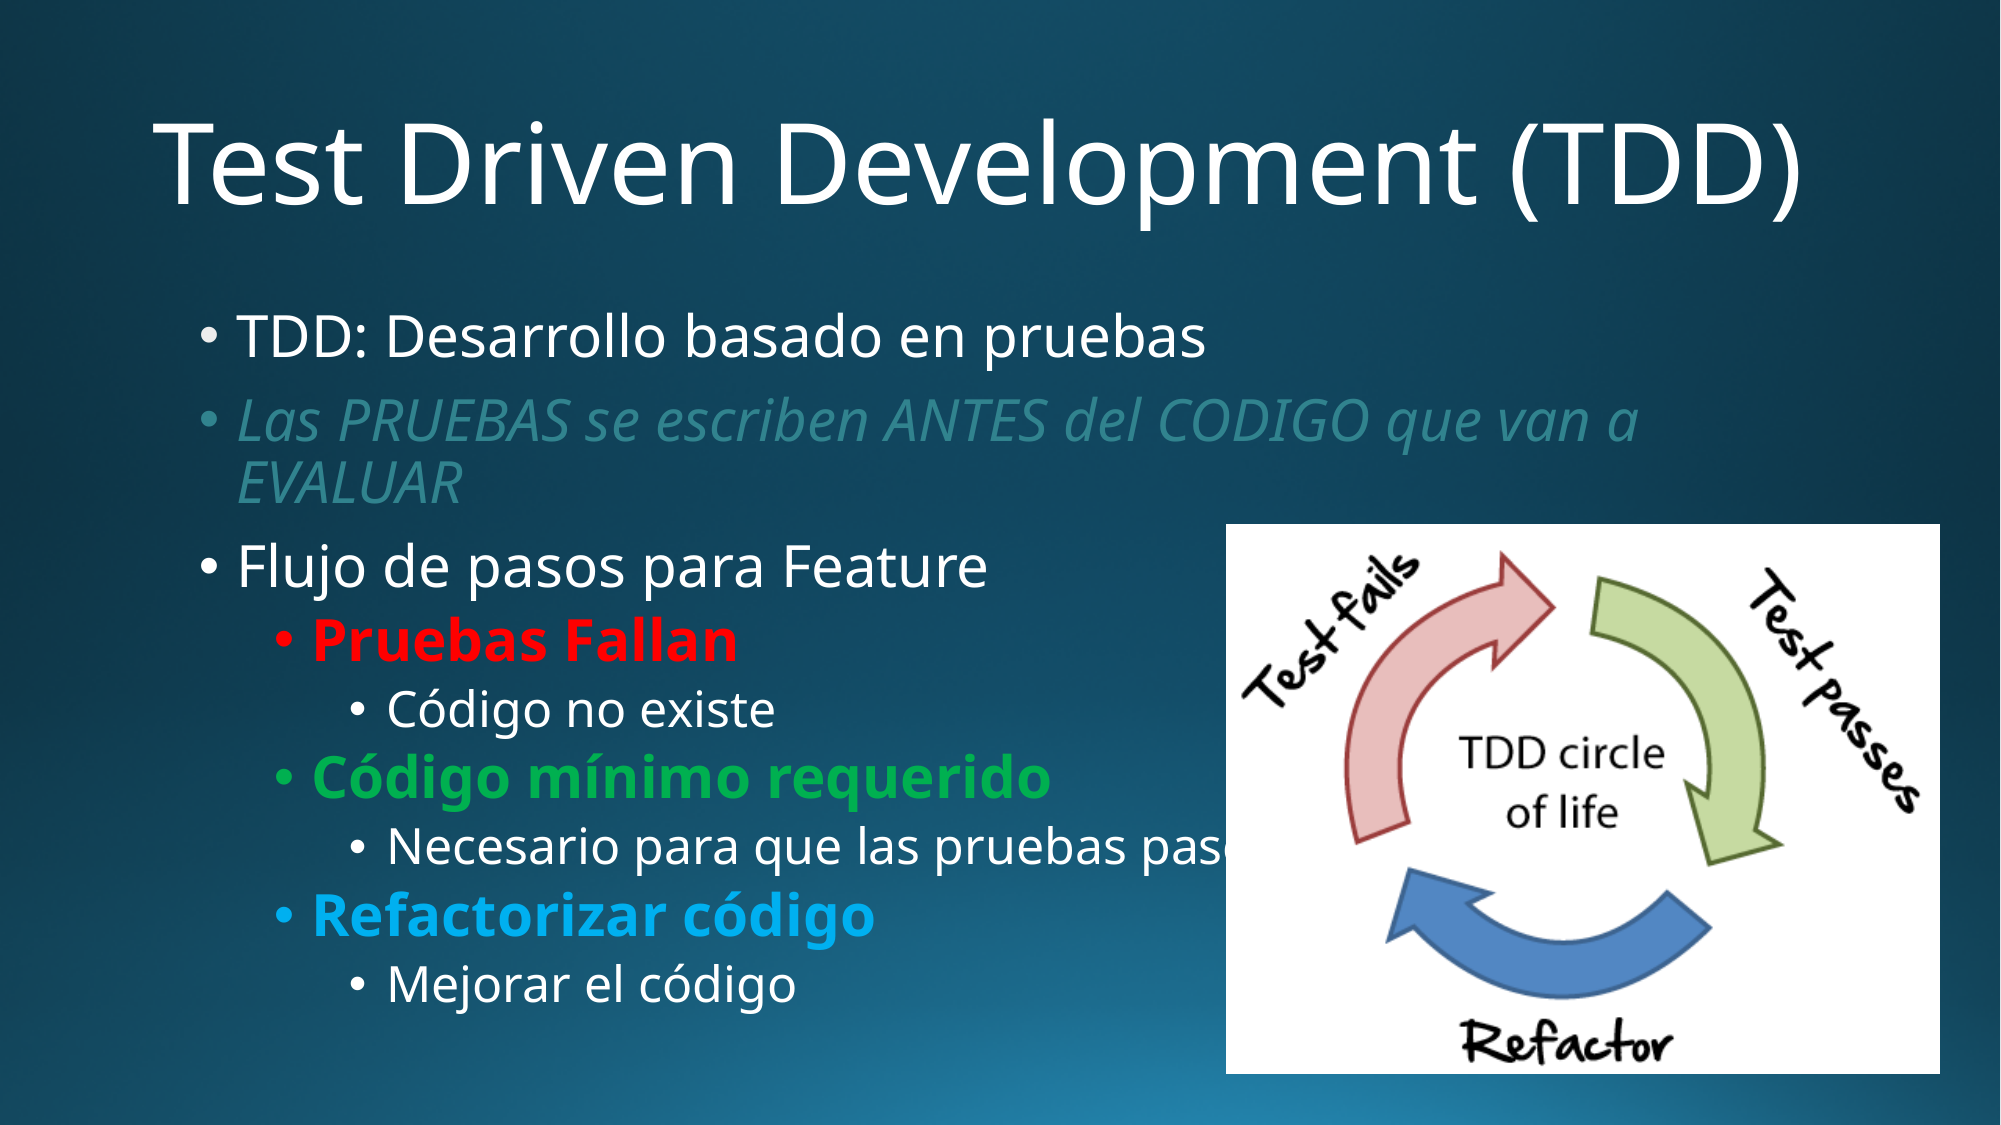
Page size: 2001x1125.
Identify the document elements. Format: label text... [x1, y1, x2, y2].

picture [0, 0, 2001, 1125]
list TDD: Desarrollo basado en pruebas Las PRUEBAS se escriben ANTES del CODIGO que van a EVALUAR Flujo de pasos para Feature Pruebas Fallan Código no existe Código mínimo requerido Necesario para que las pruebas pasen Refactorizar código Mejorar el código [183, 299, 1863, 1014]
title Test Driven Development (TDD) [137, 59, 1863, 278]
